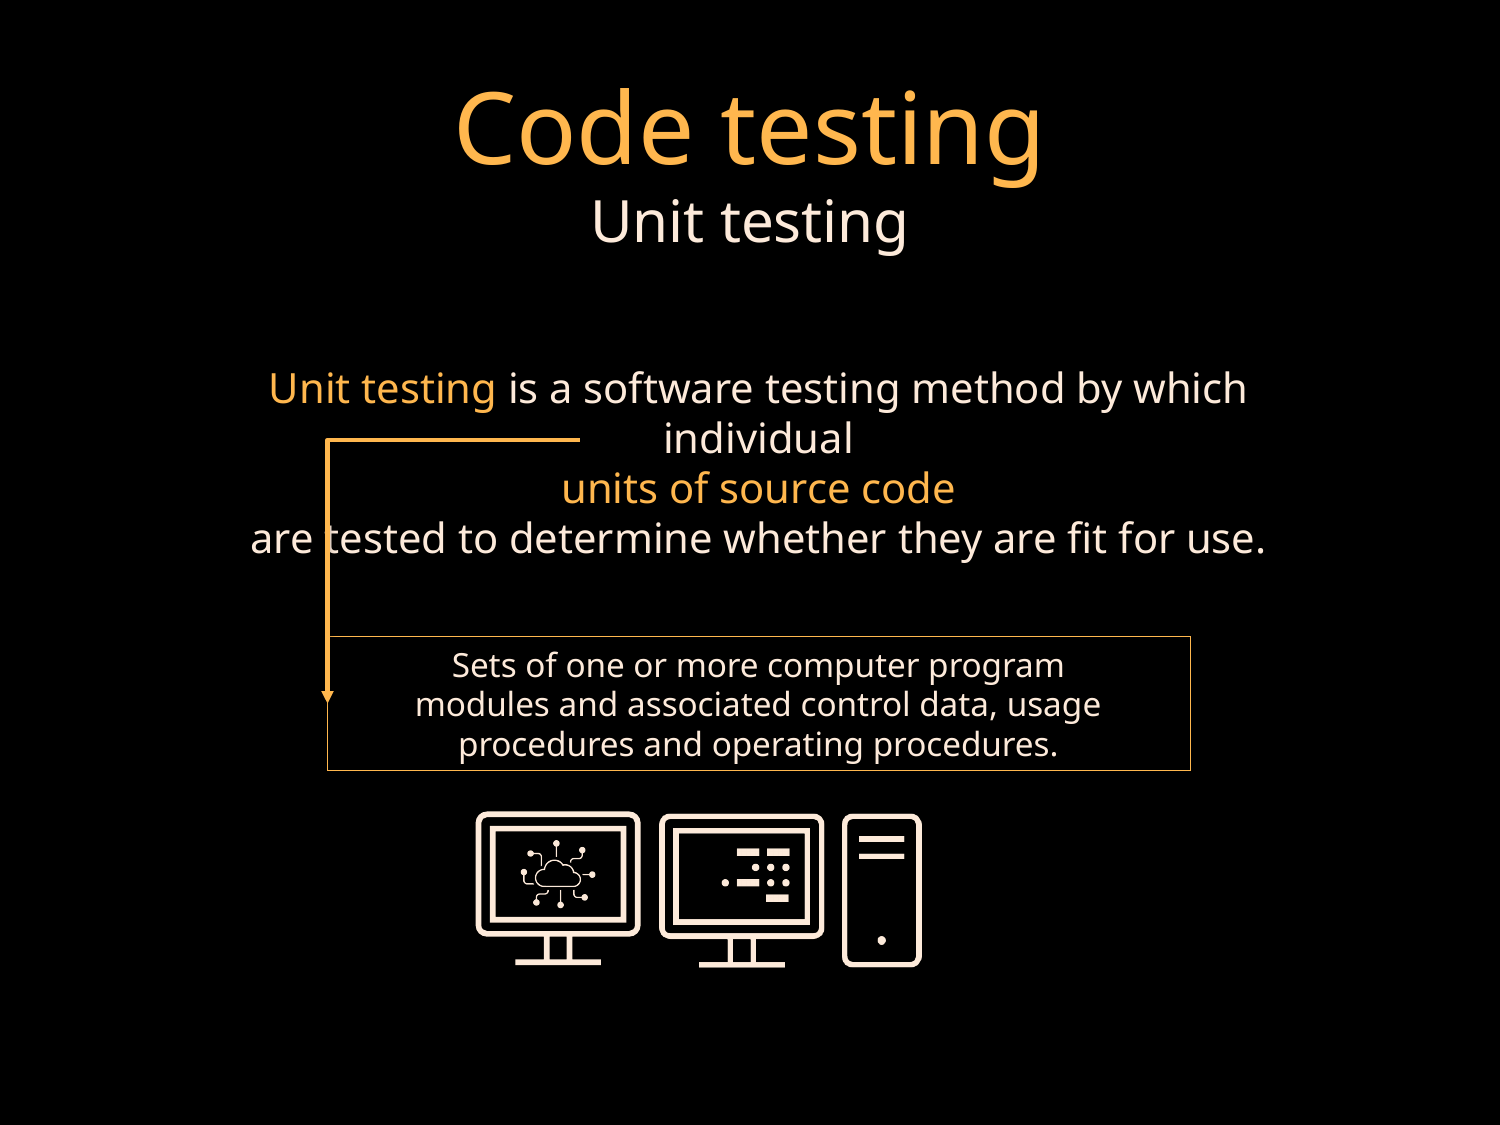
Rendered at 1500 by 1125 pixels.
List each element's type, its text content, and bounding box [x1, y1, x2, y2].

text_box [475, 756, 928, 1030]
title Code testing Unit testing [0, 0, 1500, 319]
text_box Sets of one or more computer program modules and associated control data, usage procedures and operating procedures. [327, 636, 1191, 771]
text_box Unit testing is a software testing method by which individual units of source code are tested to determine whether they are fit for use. [203, 353, 1314, 569]
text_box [321, 445, 587, 699]
